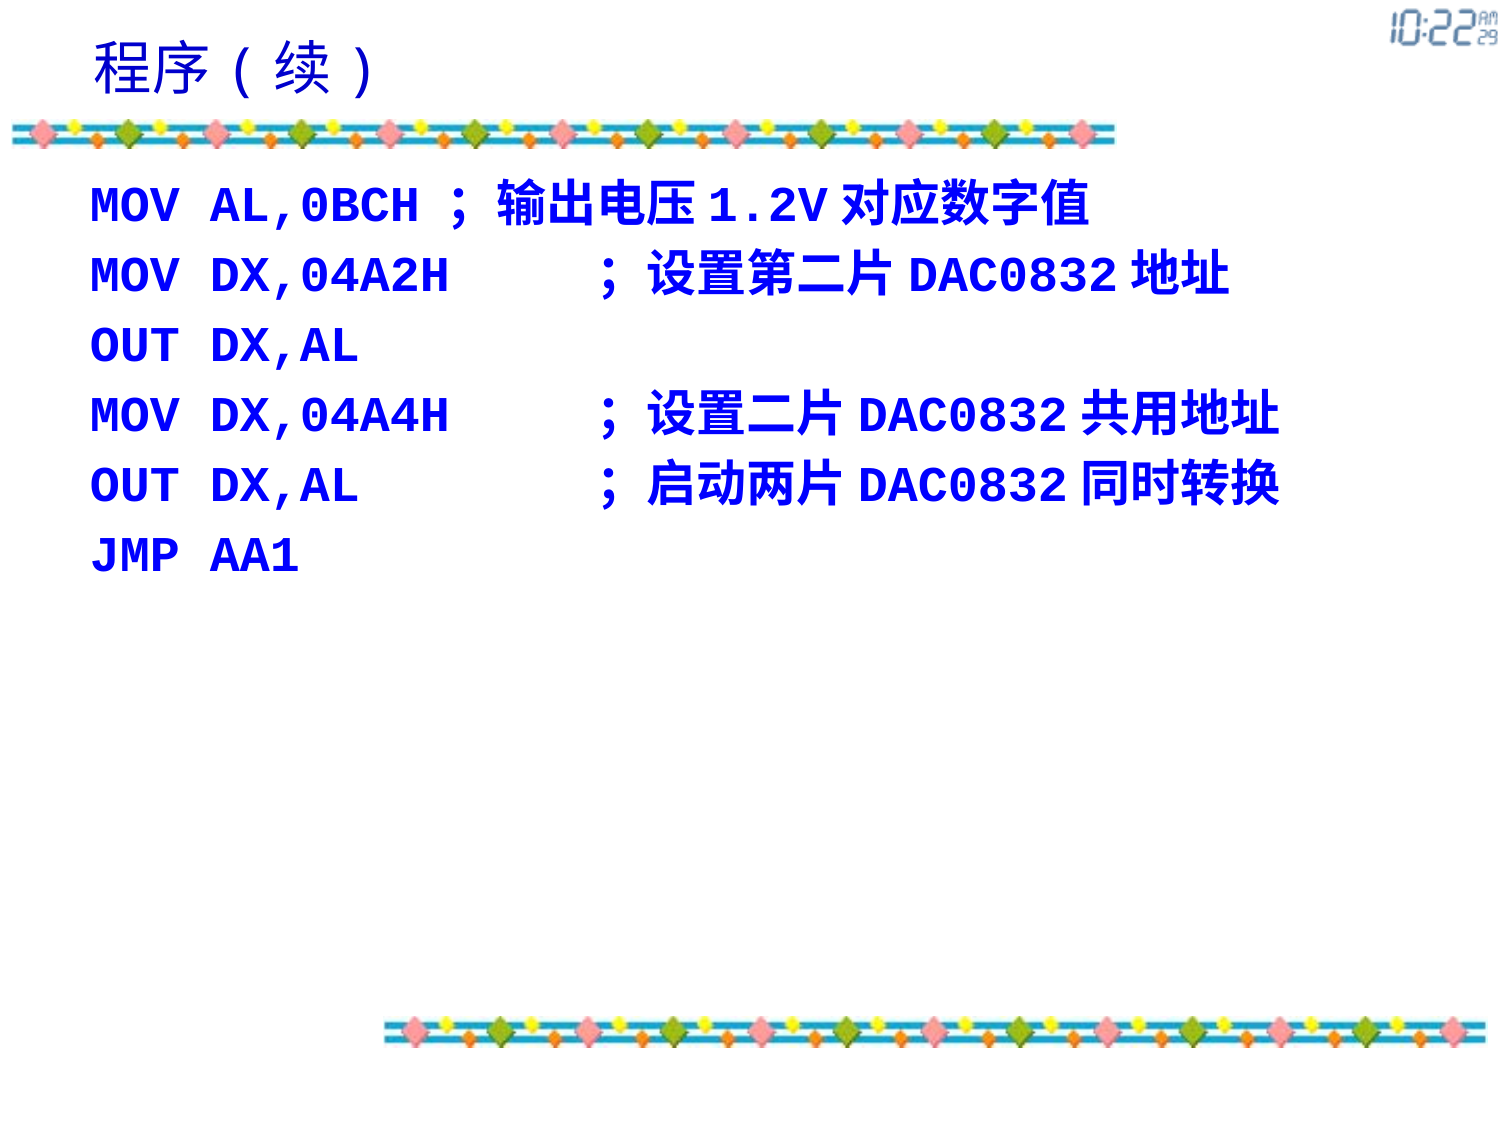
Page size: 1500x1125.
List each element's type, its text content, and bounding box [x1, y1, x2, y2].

title 程序(续) [79, 23, 1430, 113]
picture [383, 1016, 1488, 1048]
list MOV AL,0BCH ；输出电压1.2V对应数字值 MOV DX,04A2H ；设置第二片DAC0832地址 OUT DX,AL MOV DX,04A4H ；设置二片DAC0832共用地址 OUT DX,AL ；启动两片DAC0832同时转换 JMP AA1 [75, 163, 1425, 1005]
picture [1371, 0, 1500, 56]
picture [11, 119, 1117, 149]
